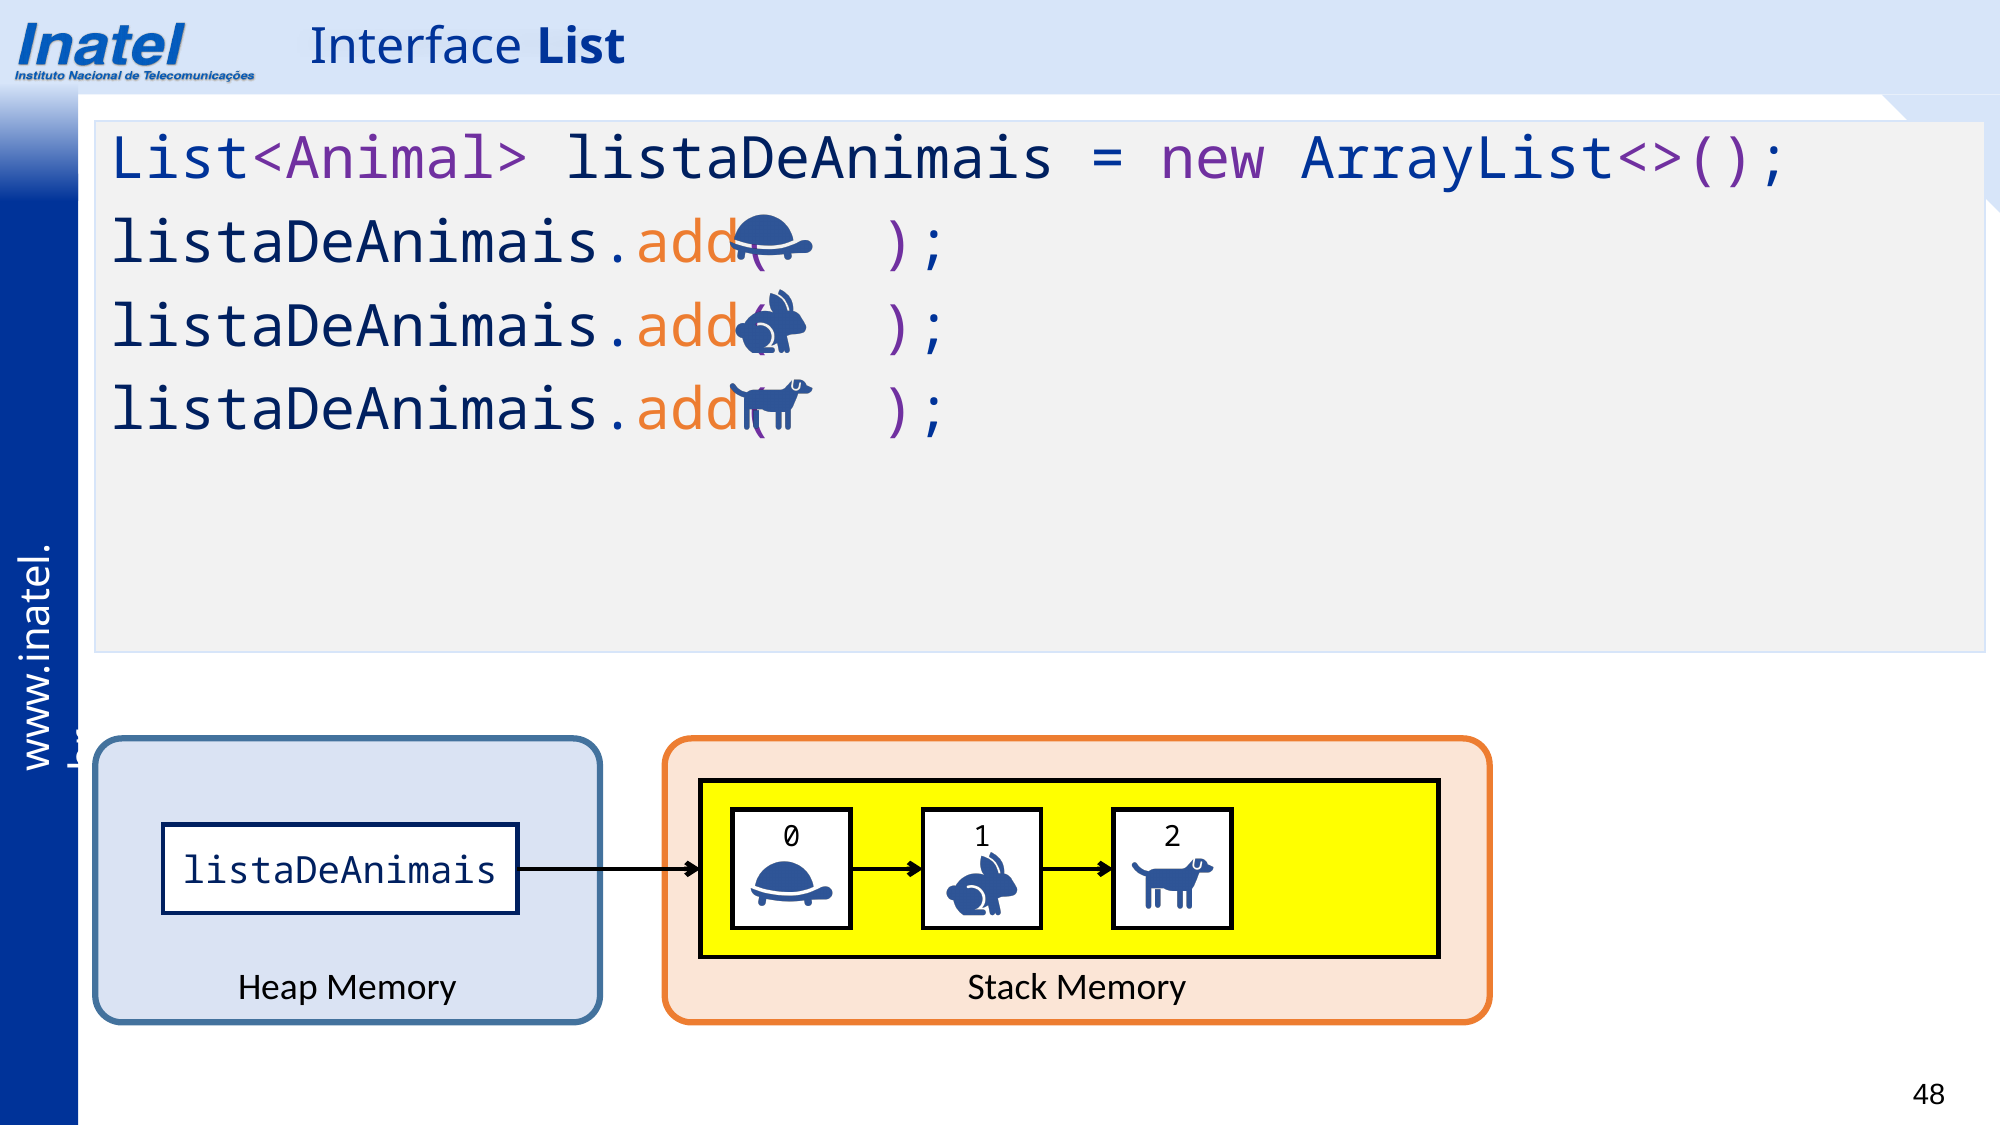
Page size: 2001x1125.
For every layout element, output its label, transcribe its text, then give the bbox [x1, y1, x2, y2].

text_box [1881, 96, 2000, 215]
text_box [699, 780, 1440, 958]
picture [937, 839, 1027, 928]
picture [726, 192, 816, 449]
text_box listaDeAnimais [162, 824, 518, 914]
picture [1128, 839, 1217, 928]
picture [12, 20, 258, 85]
text_box 0 [732, 809, 852, 929]
picture [747, 839, 836, 928]
text_box Heap Memory [94, 737, 602, 1024]
text_box 1 [922, 809, 1042, 929]
text_box 2 [1112, 809, 1232, 929]
text_box List<Animal> listaDeAnimais = new ArrayList<>(); listaDeAnimais.add( ); listaDeAnimais.add( ); listaDeAnimais.add( ); [94, 120, 1986, 653]
text_box Stack Memory [663, 737, 1491, 1024]
text_box Interface List [295, 0, 2000, 96]
